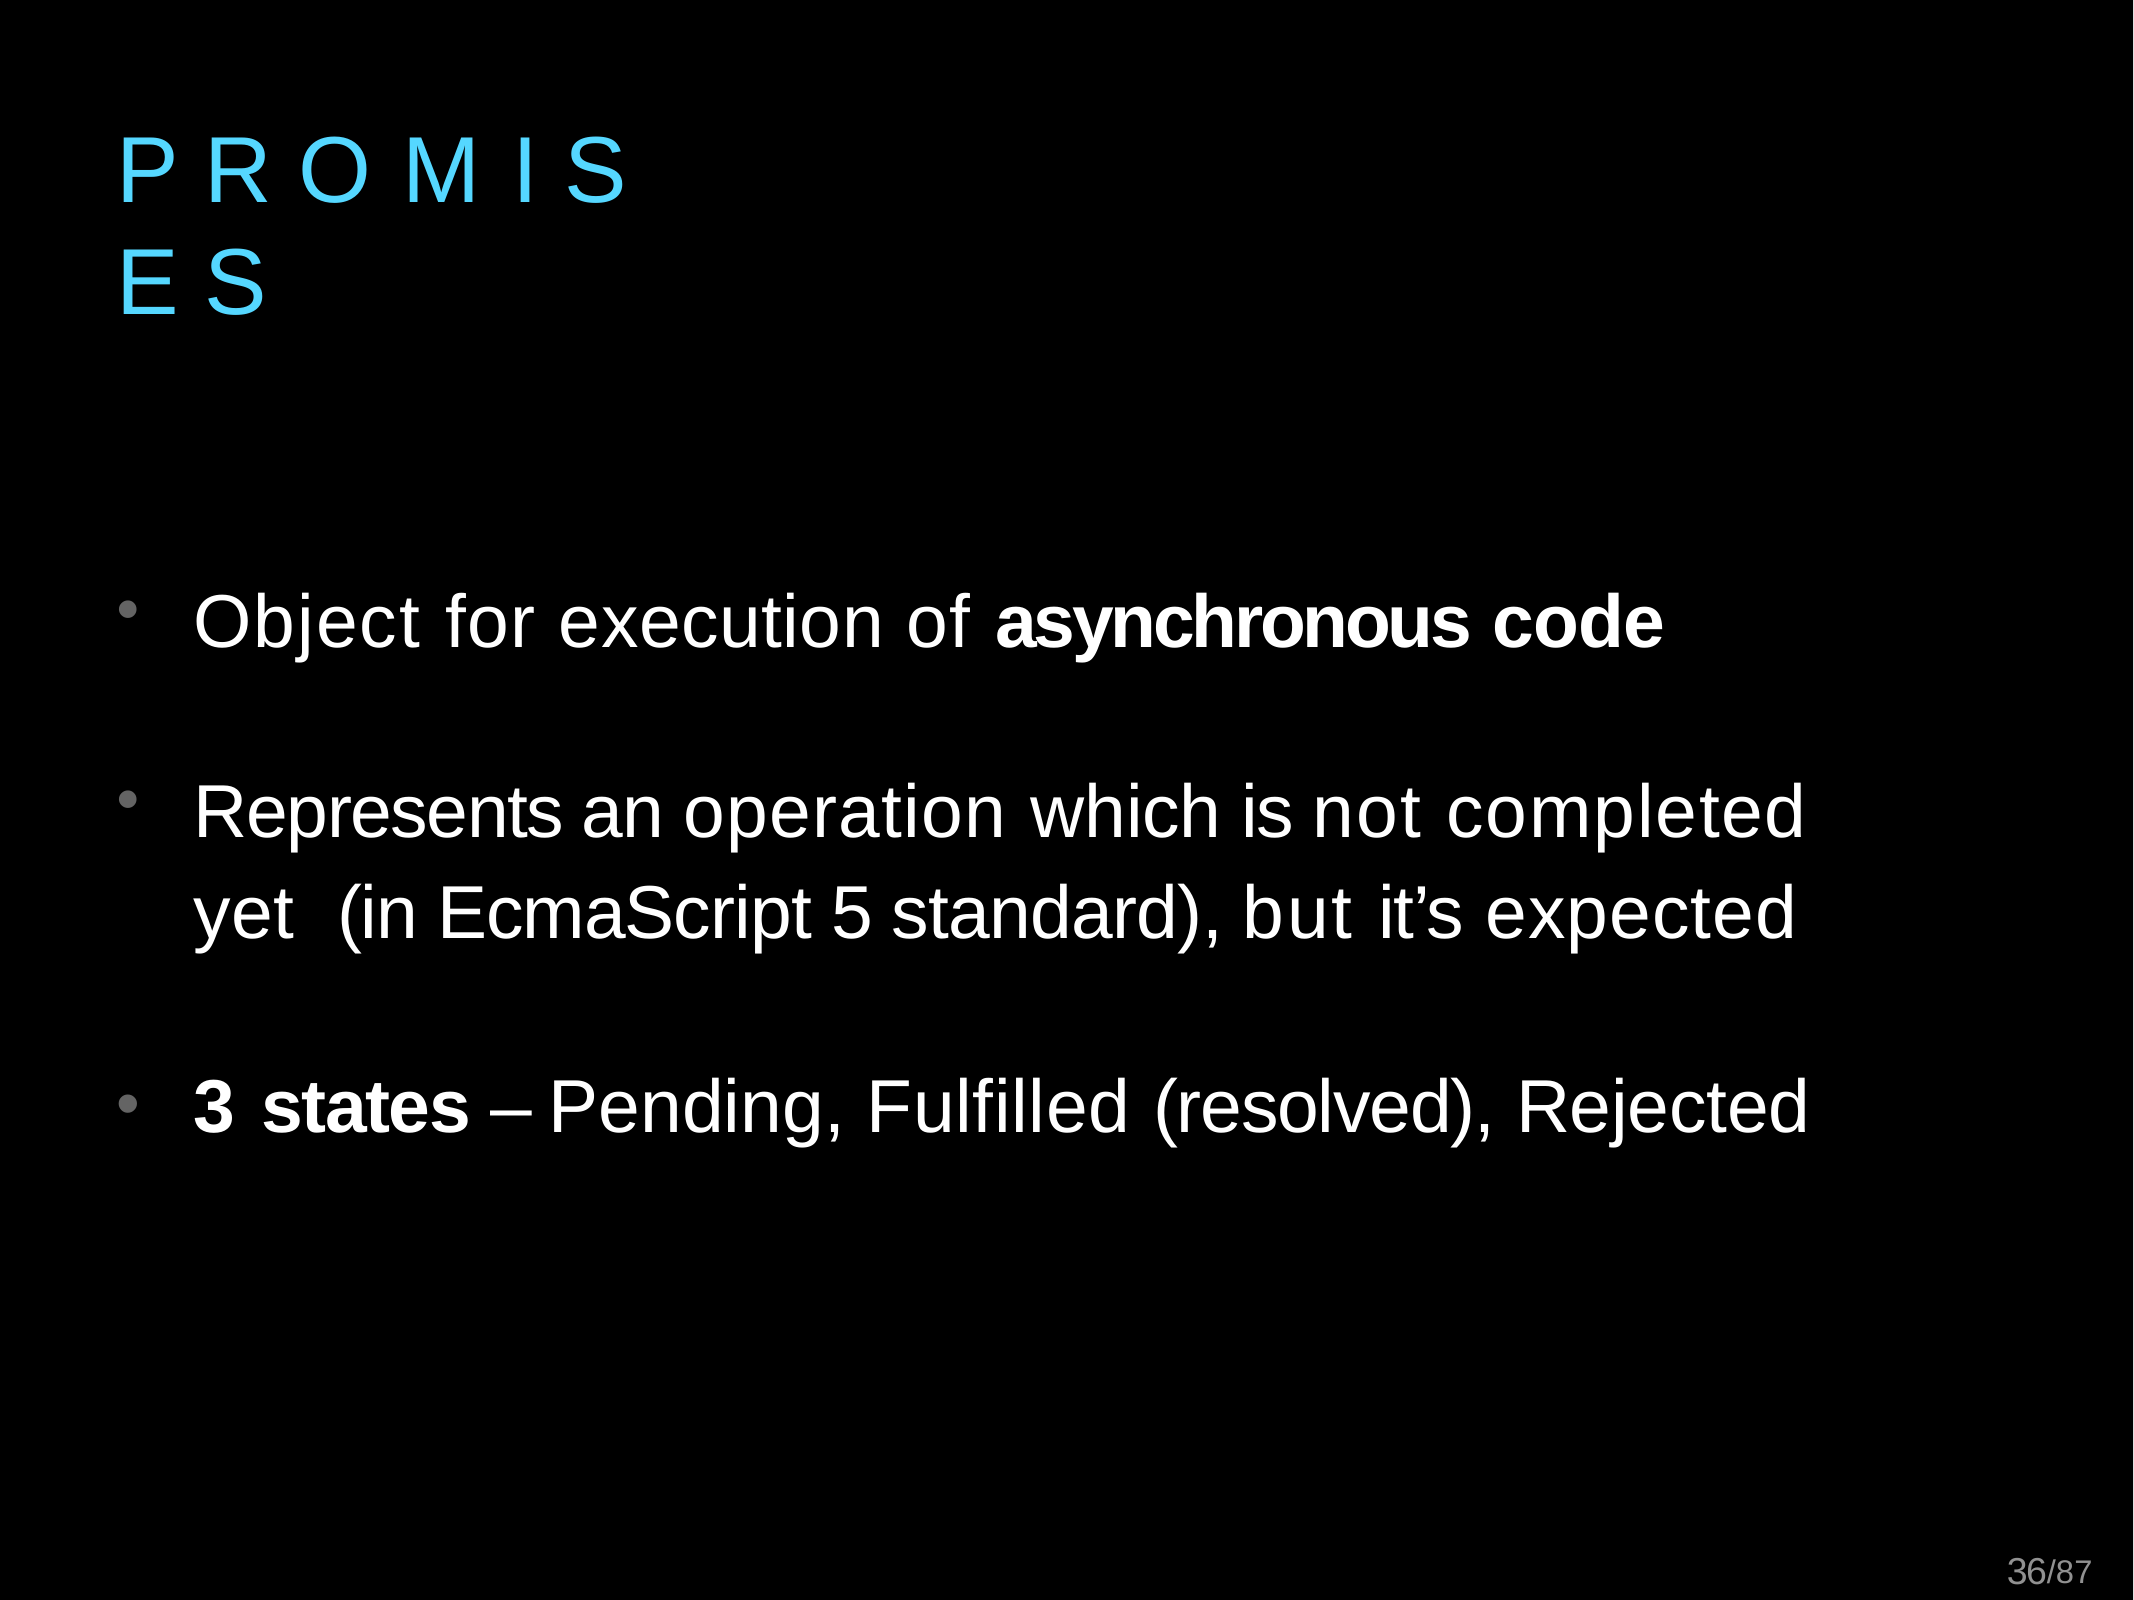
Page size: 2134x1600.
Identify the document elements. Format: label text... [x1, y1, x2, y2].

title P R O M I S E S [114, 106, 679, 376]
text_box Object for execution of asynchronous code Represents an operation which is not completed yet (in EcmaScript 5 standard), but it’s expected 3 states – Pending, Fulfilled (resolved), Rejected [114, 570, 1924, 1148]
slide_number 21/87 [2002, 1524, 2101, 1600]
